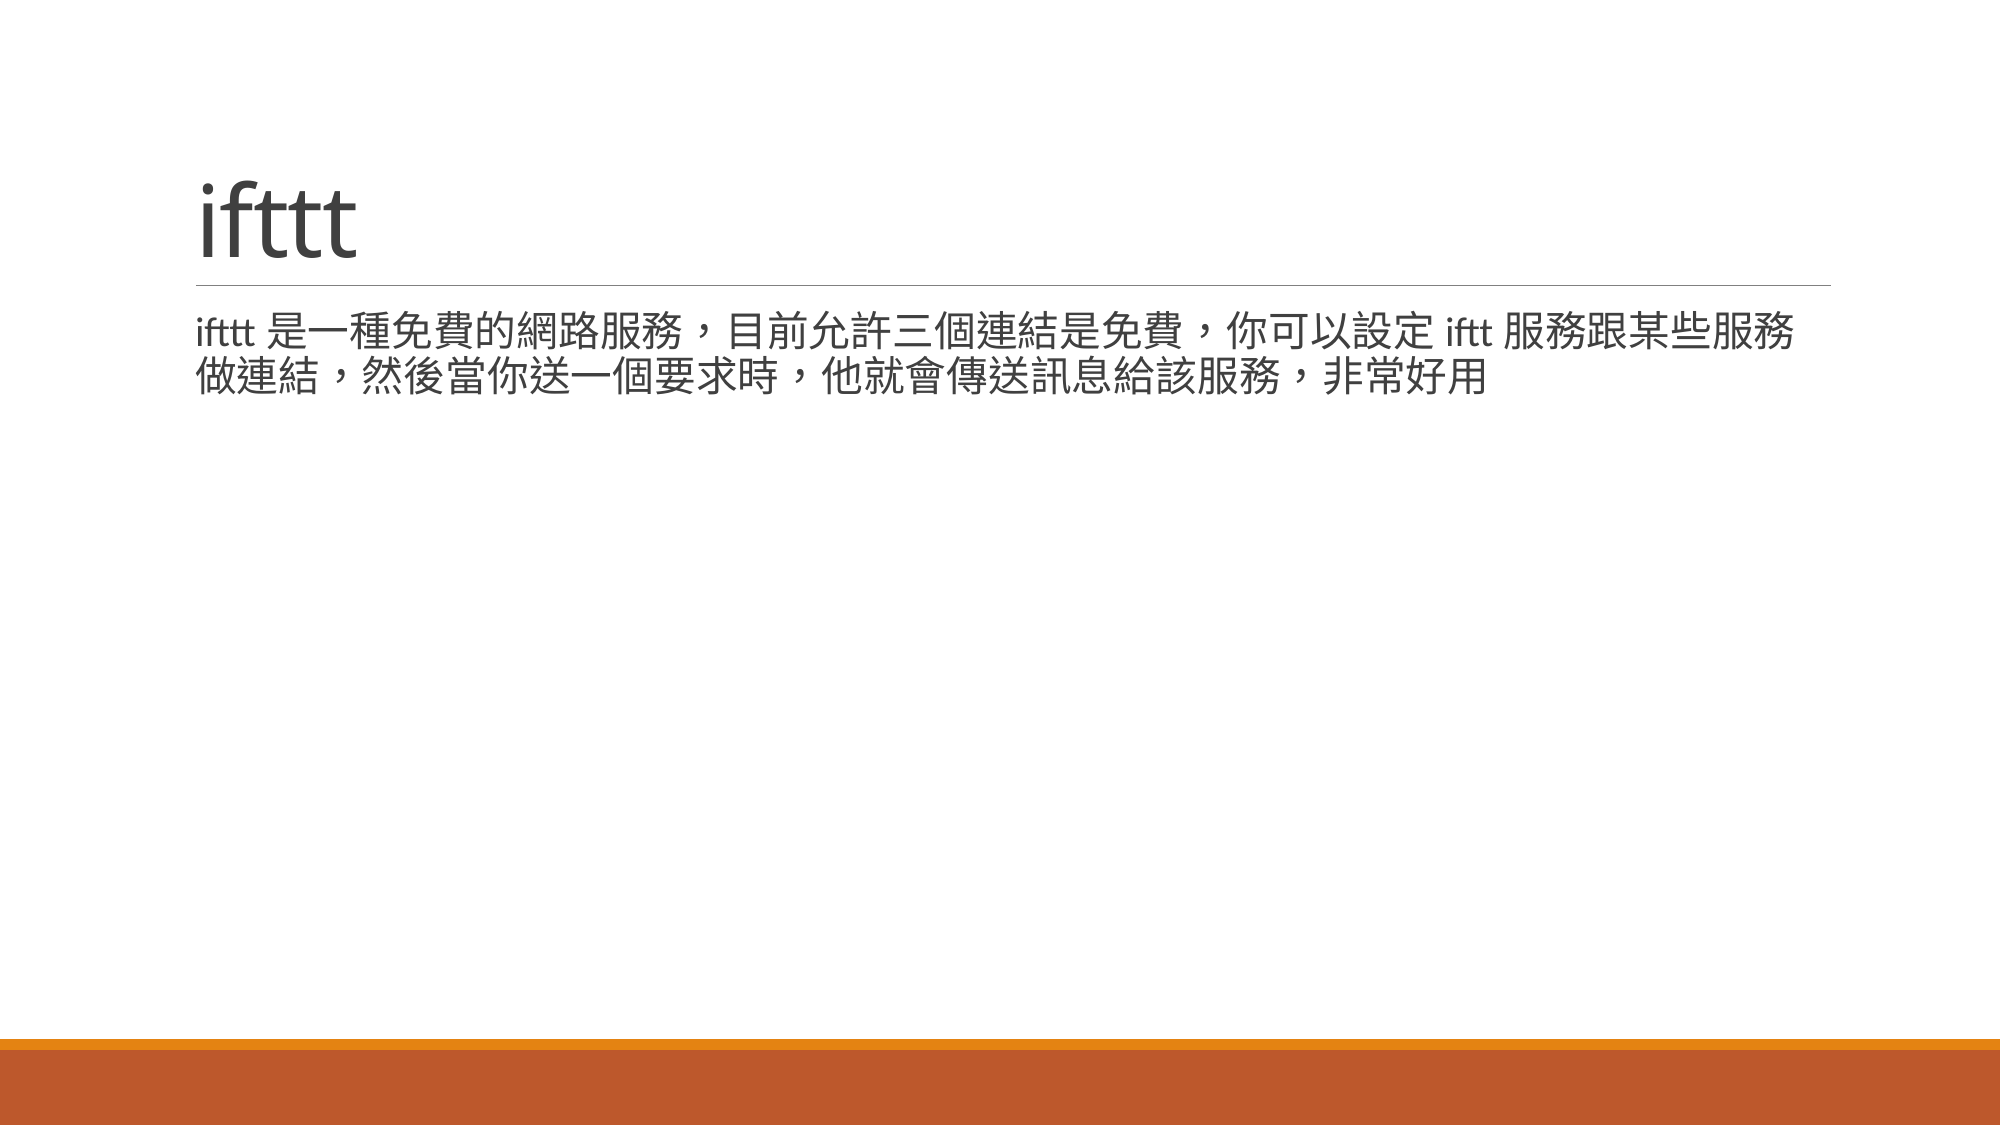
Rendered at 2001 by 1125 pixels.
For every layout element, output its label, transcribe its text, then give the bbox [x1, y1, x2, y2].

list ifttt是一種免費的網路服務，目前允許三個連結是免費，你可以設定iftt服務跟某些服務做連結，然後當你送一個要求時，他就會傳送訊息給該服務，非常好用 [180, 302, 1830, 963]
title ifttt [180, 47, 1830, 285]
